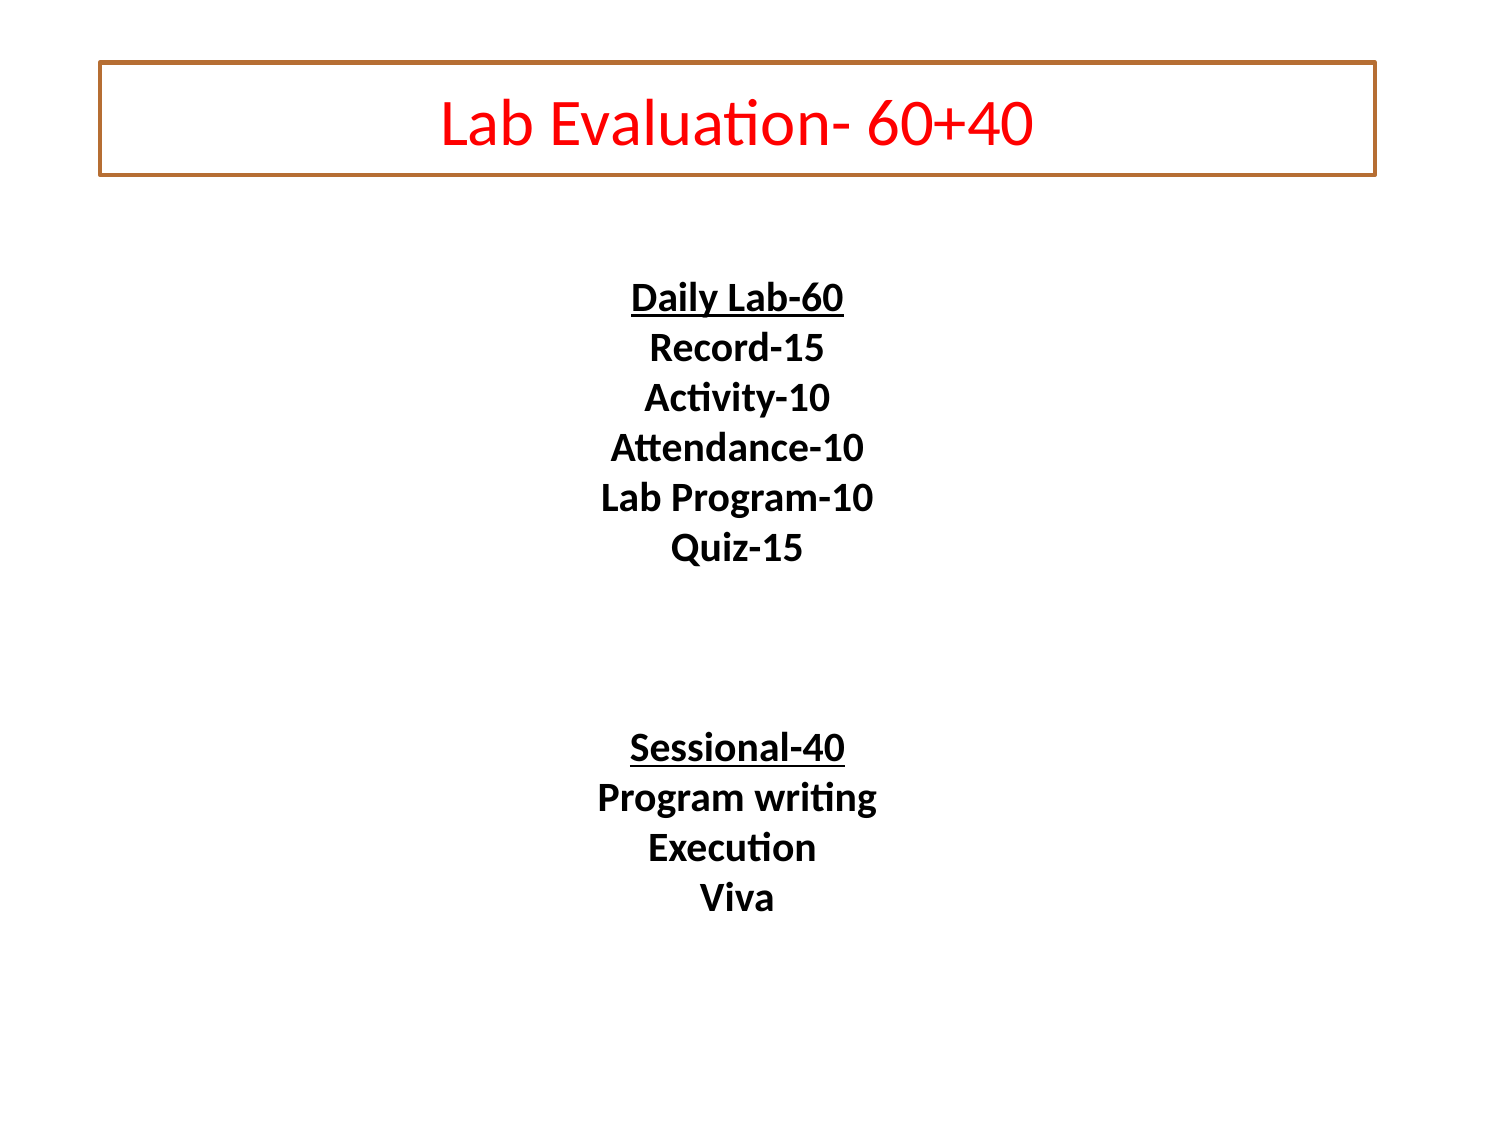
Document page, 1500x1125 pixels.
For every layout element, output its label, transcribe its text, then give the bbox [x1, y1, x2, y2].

text_box Daily Lab-60 Record-15 Activity-10 Attendance-10 Lab Program-10 Quiz-15 Sessional-40 Program writing Execution Viva [362, 262, 1113, 1028]
text_box Lab Evaluation- 60+40 [98, 60, 1377, 177]
